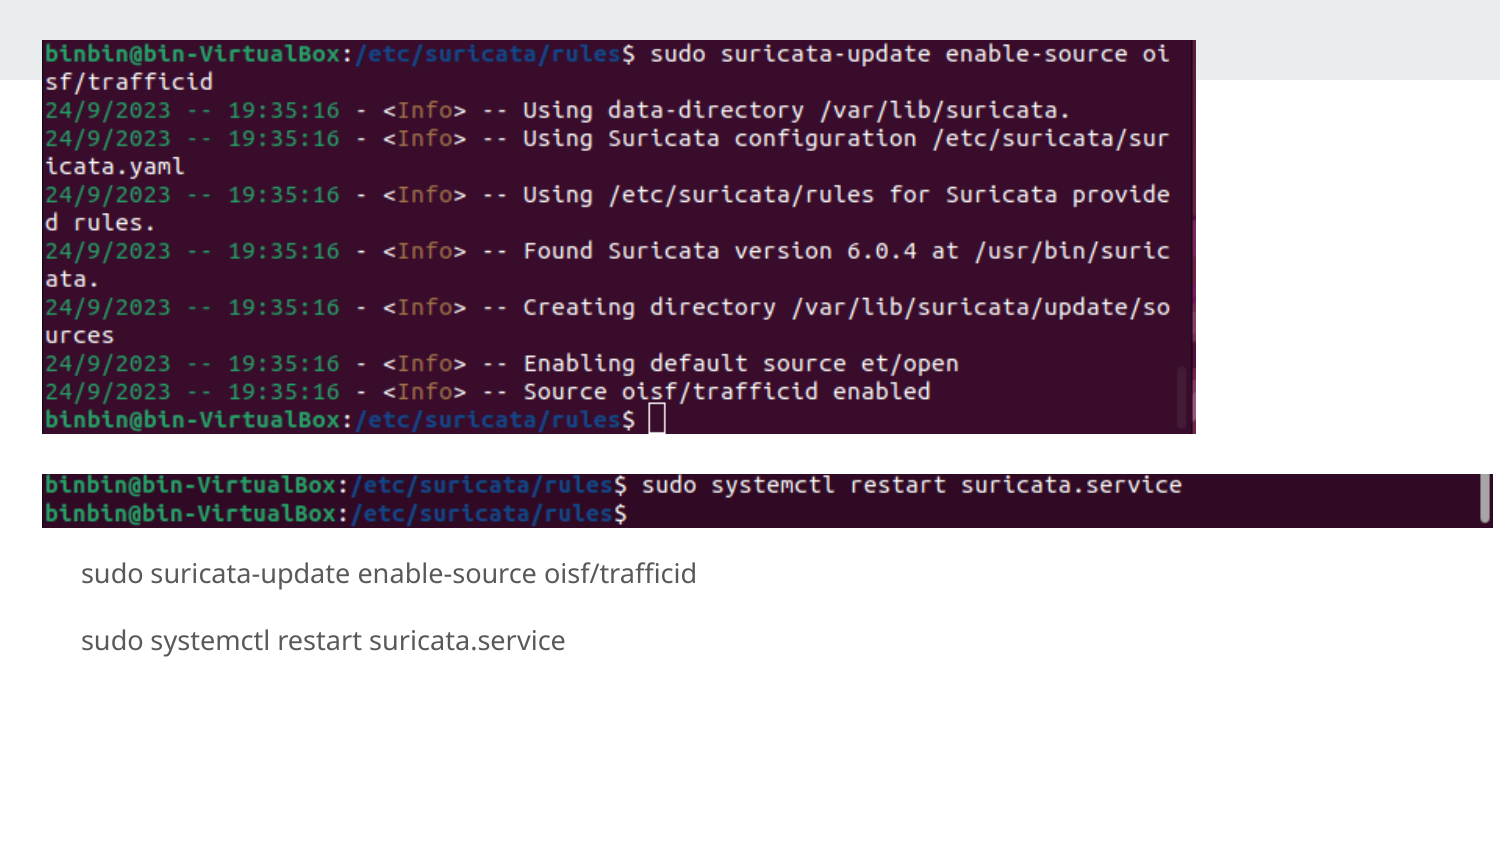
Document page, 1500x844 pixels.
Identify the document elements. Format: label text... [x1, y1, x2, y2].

picture [42, 40, 1196, 435]
list sudo suricata-update enable-source oisf/trafficid sudo systemctl restart suricata.service [66, 536, 1291, 832]
picture [42, 474, 1493, 528]
